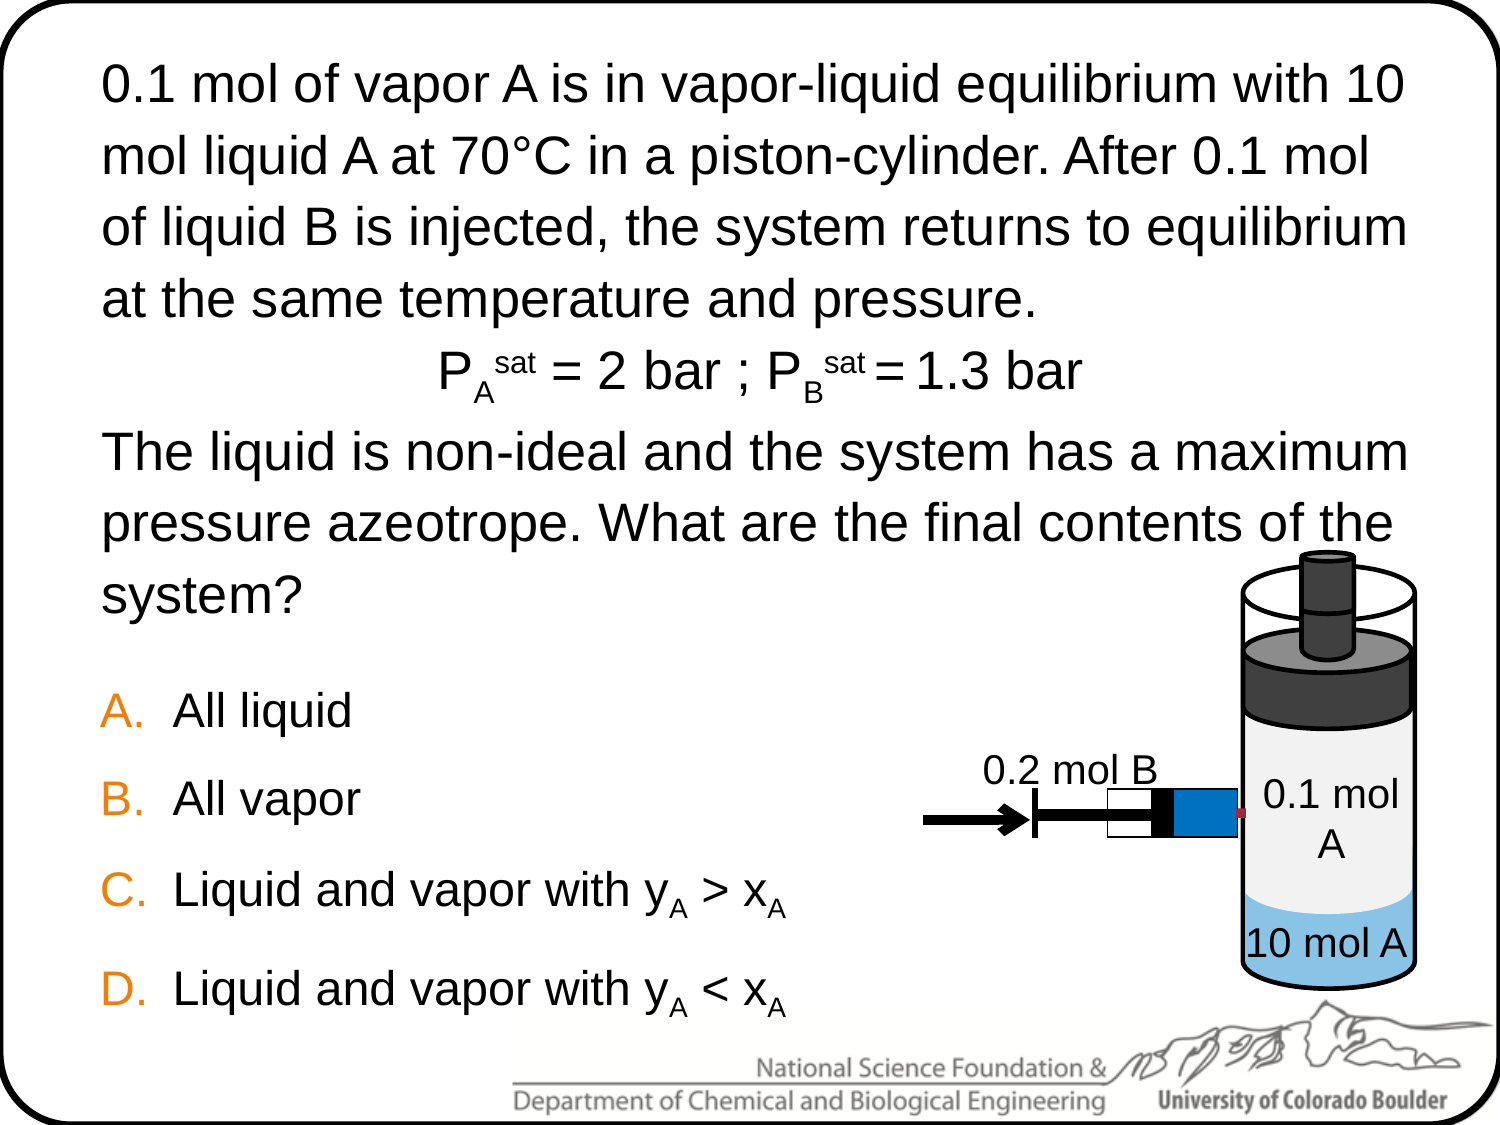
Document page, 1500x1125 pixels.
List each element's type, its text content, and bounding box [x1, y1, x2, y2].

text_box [907, 552, 1434, 989]
list 0.1 mol of vapor A is in vapor-liquid equilibrium with 10 mol liquid A at 70°C in a piston-cylinder. After 0.1 mol of liquid B is injected, the system returns to equilibrium at the same temperature and pressure. PAsat = 2 bar ; PBsat = 1.3 bar The liquid is non-ideal and the system has a maximum pressure azeotrope. What are the final contents of the system? [101, 41, 1421, 650]
list All liquid All vapor Liquid and vapor with yA > xA Liquid and vapor with yA < xA [99, 650, 1101, 1024]
